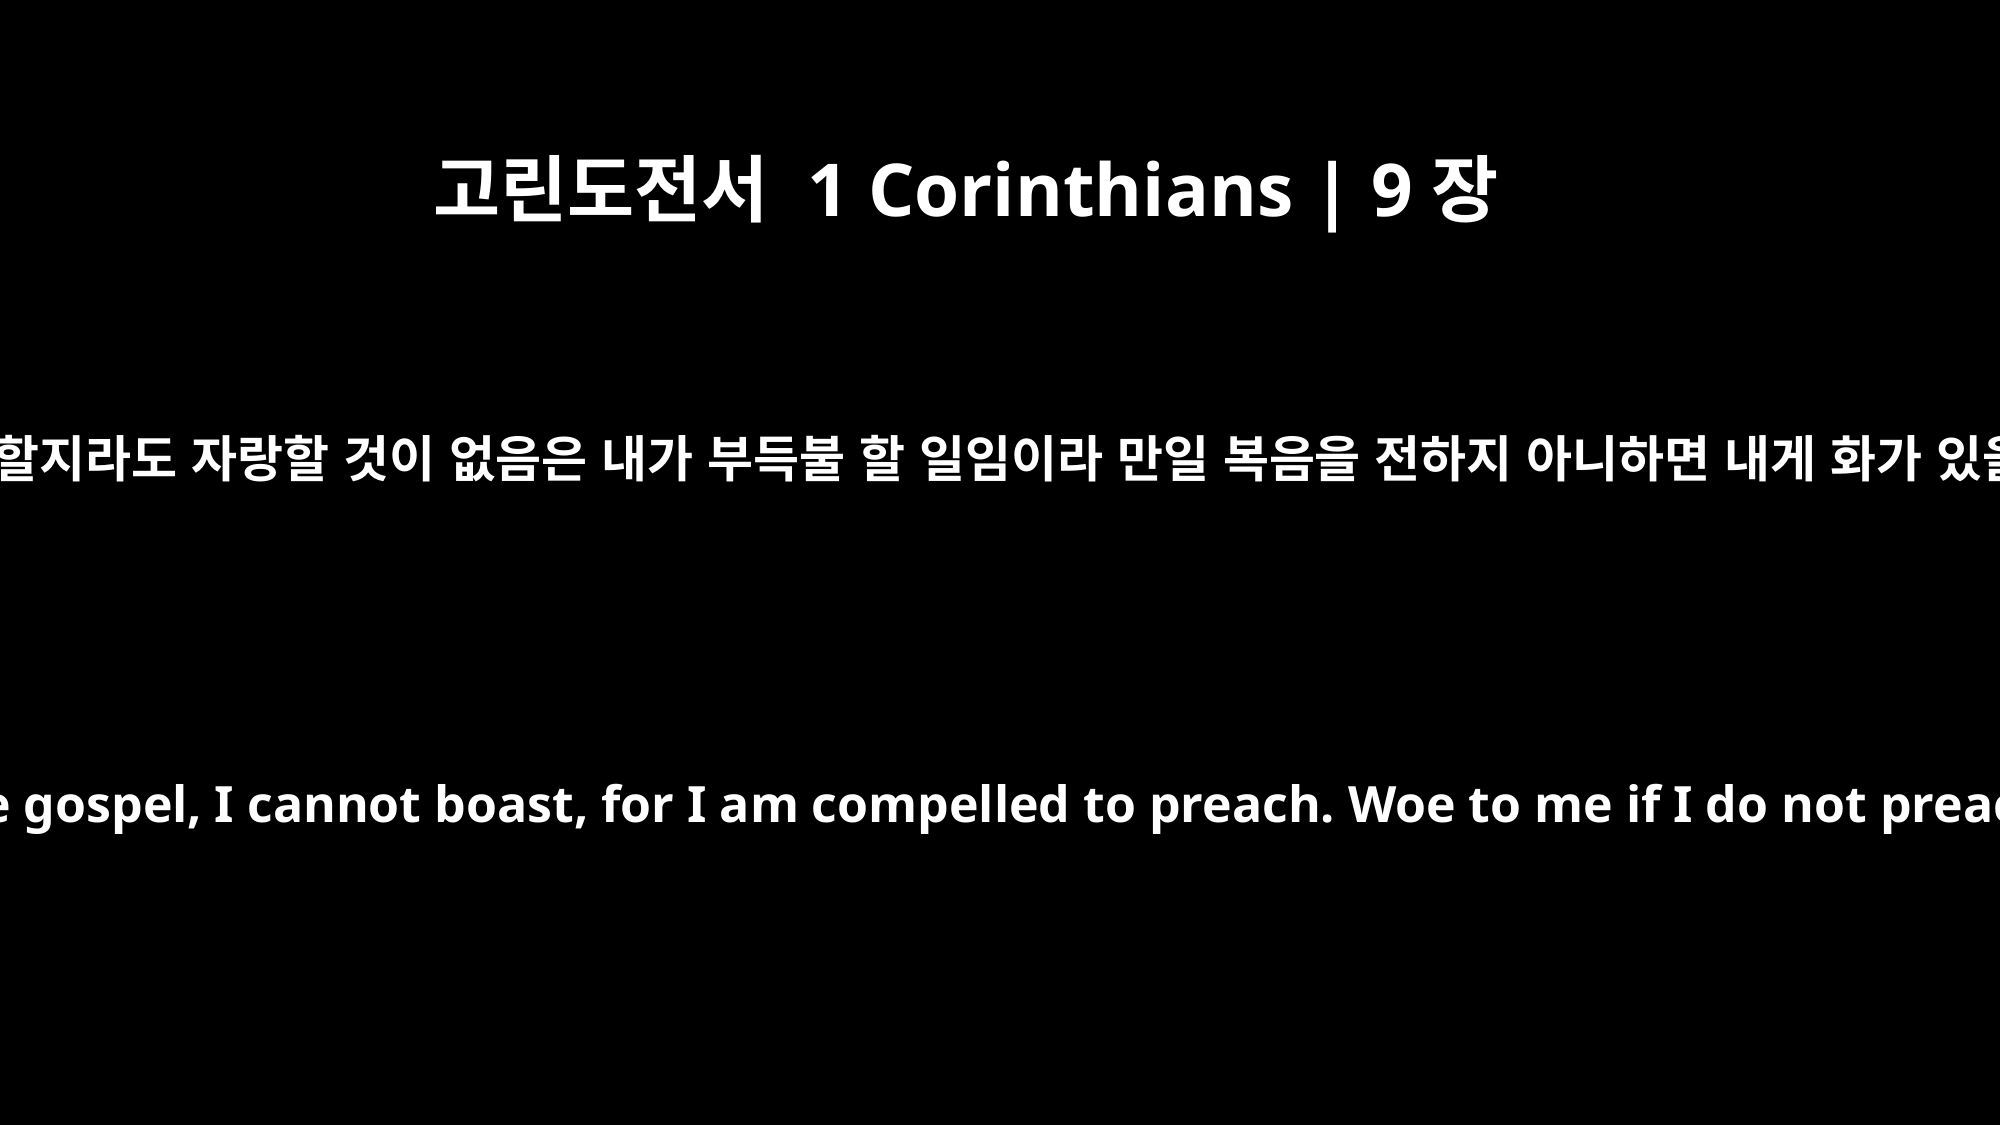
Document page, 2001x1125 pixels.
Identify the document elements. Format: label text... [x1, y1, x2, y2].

text_box 고린도전서 1 Corinthians | 9장 [418, 136, 1514, 239]
text_box 16 내가 복음을 전할지라도 자랑할 것이 없음은 내가 부득불 할 일임이라 만일 복음을 전하지 아니하면 내게 화가 있을 것이로다 [0, 359, 2000, 495]
text_box Yet when I preach the gospel, I cannot boast, for I am compelled to preach. Woe to me if I do not preach the gospel! [0, 764, 2000, 840]
